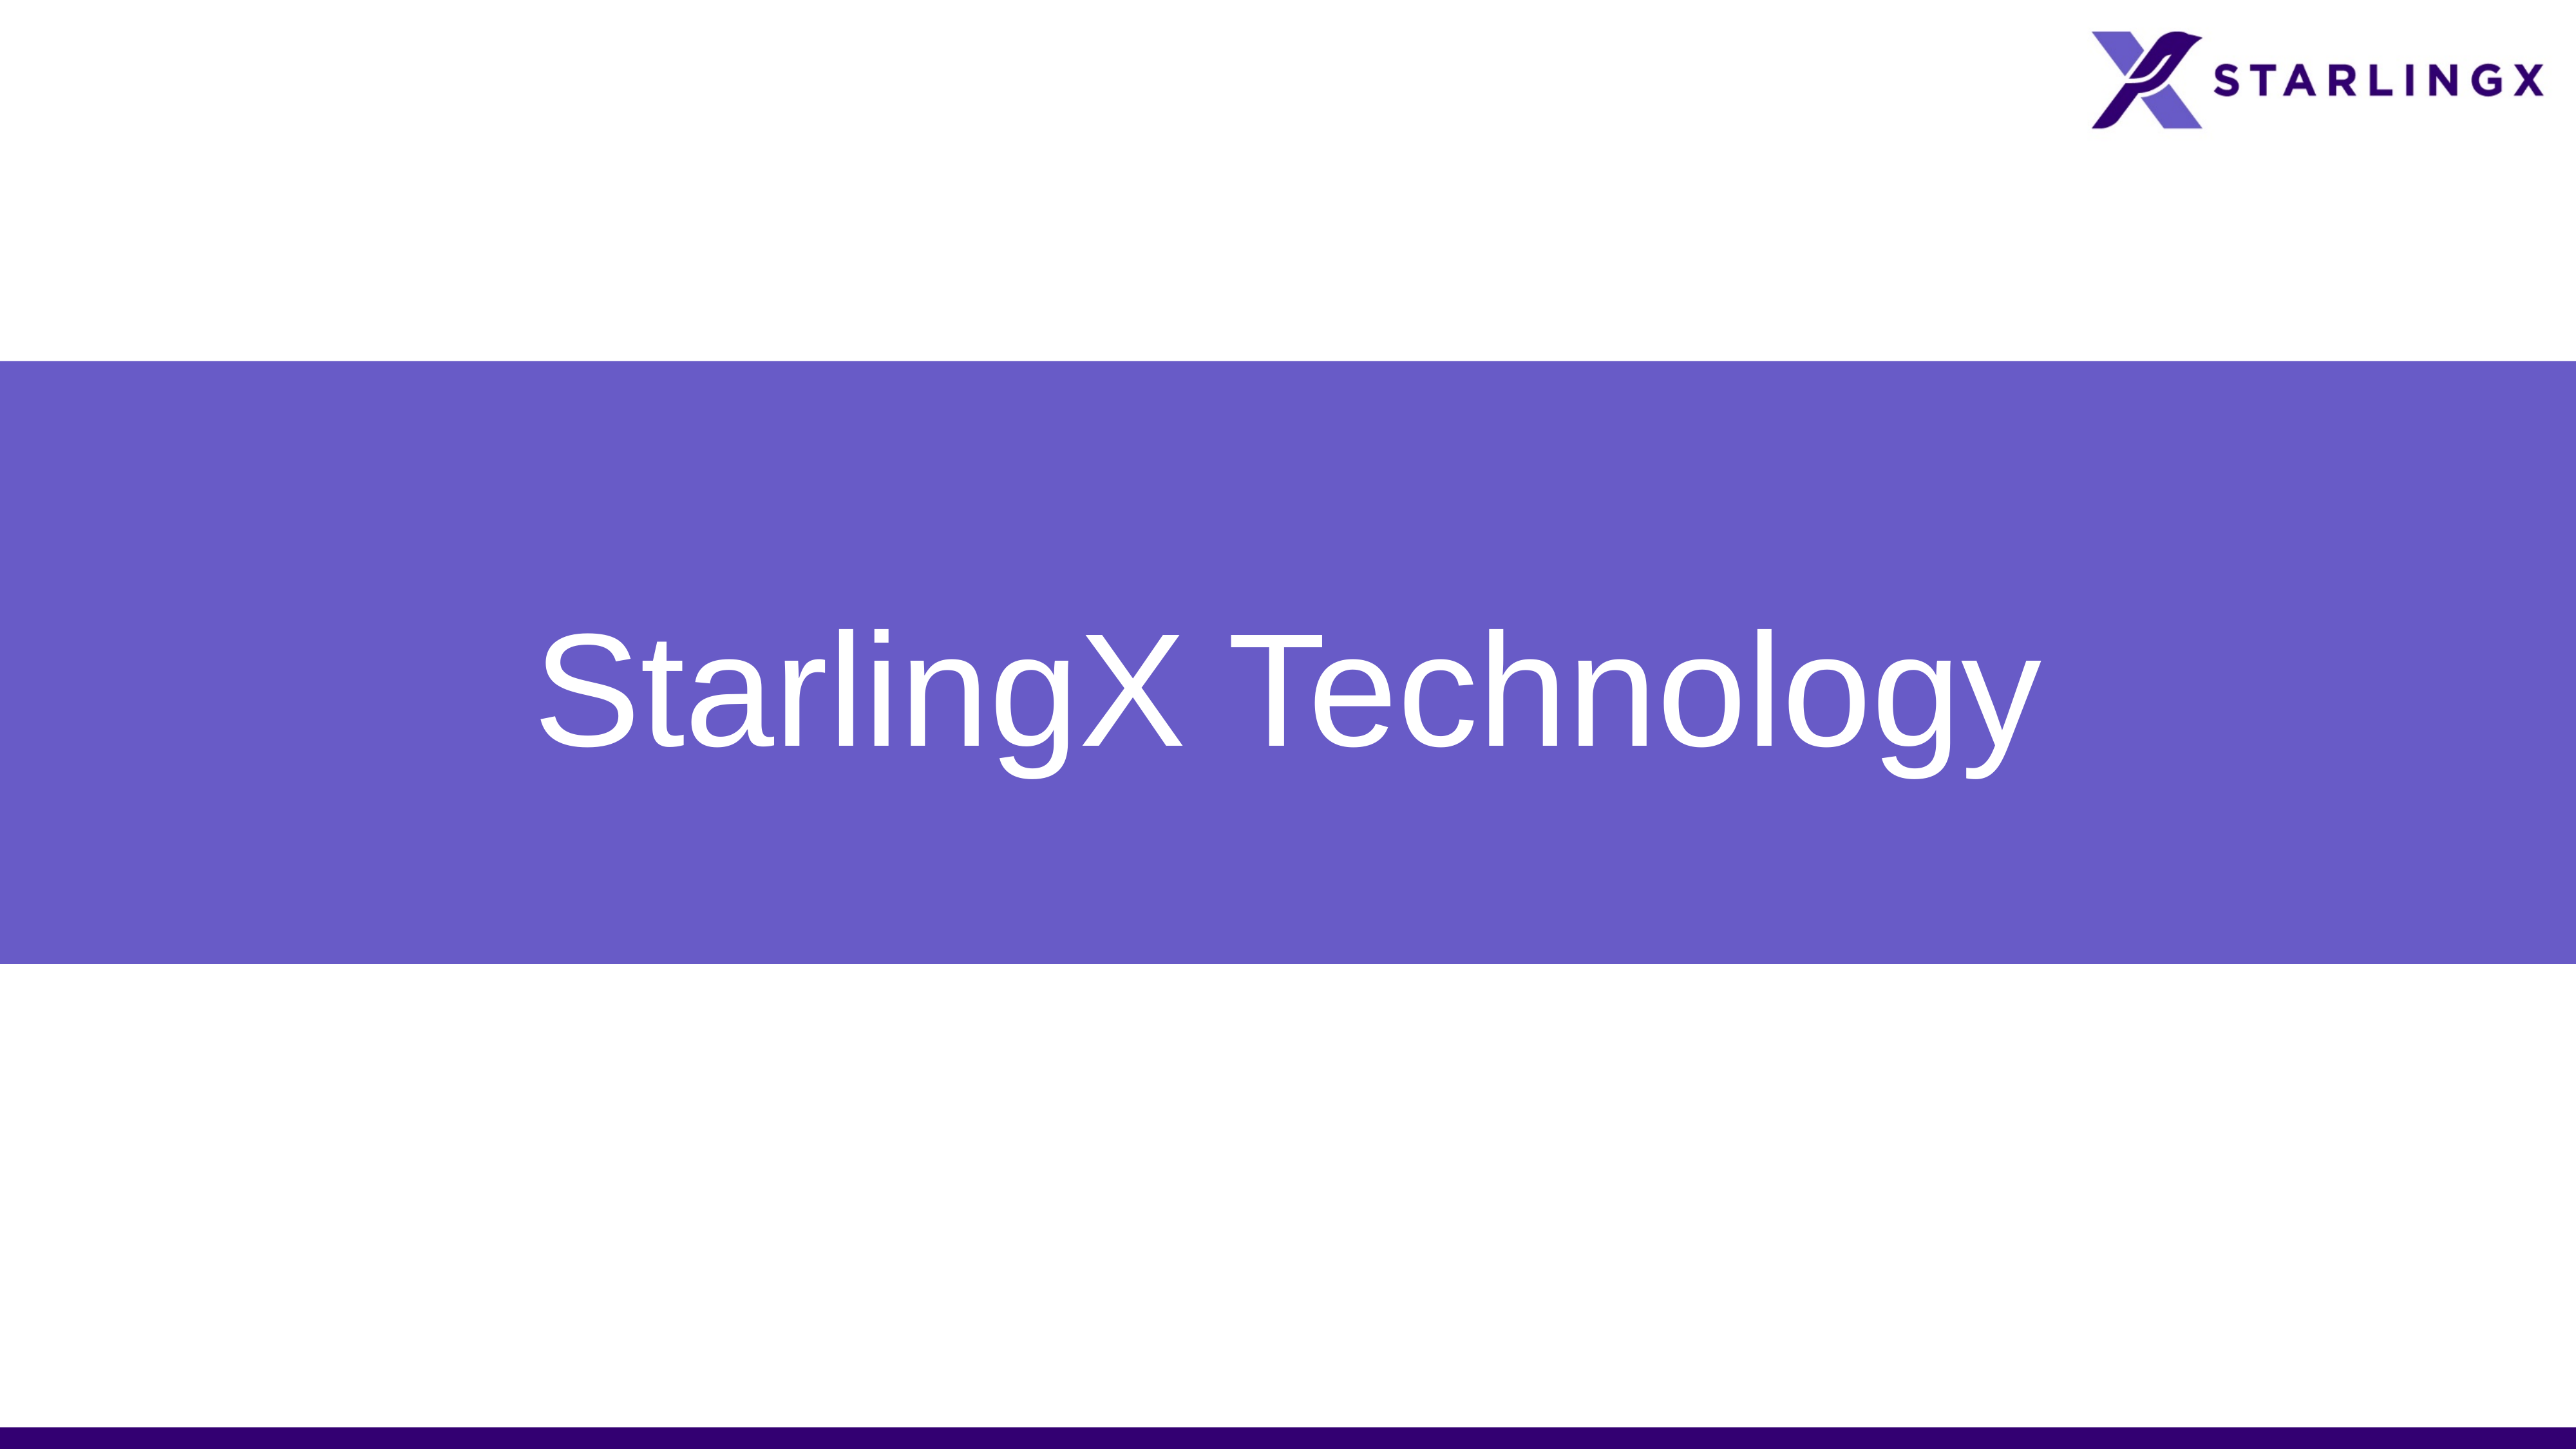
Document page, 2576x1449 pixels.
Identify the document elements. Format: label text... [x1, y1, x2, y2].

picture [2060, 0, 2576, 161]
title StarlingX Technology [0, 360, 2576, 965]
